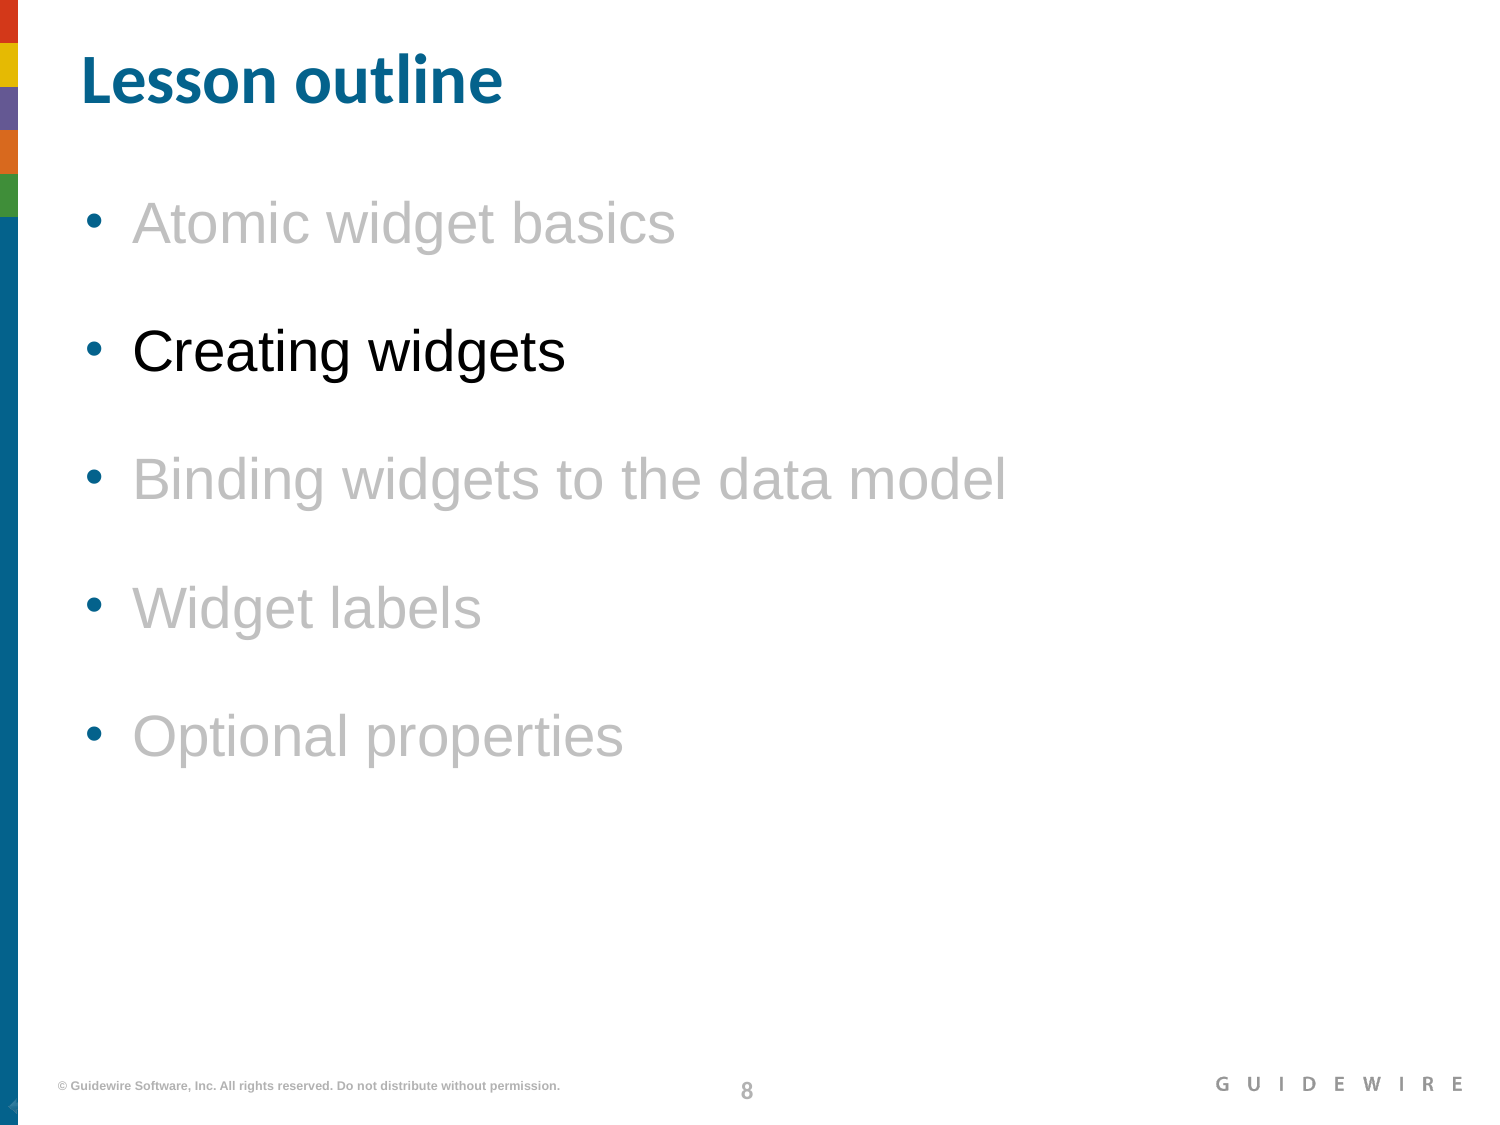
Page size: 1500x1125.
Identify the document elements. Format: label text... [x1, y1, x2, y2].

picture [0, 0, 18, 216]
list Atomic widget basics Creating widgets Binding widgets to the data model Widget labels Optional properties [85, 149, 1450, 1050]
title Lesson outline [81, 19, 1446, 142]
picture [1215, 1073, 1480, 1096]
picture [10, 1101, 18, 1111]
